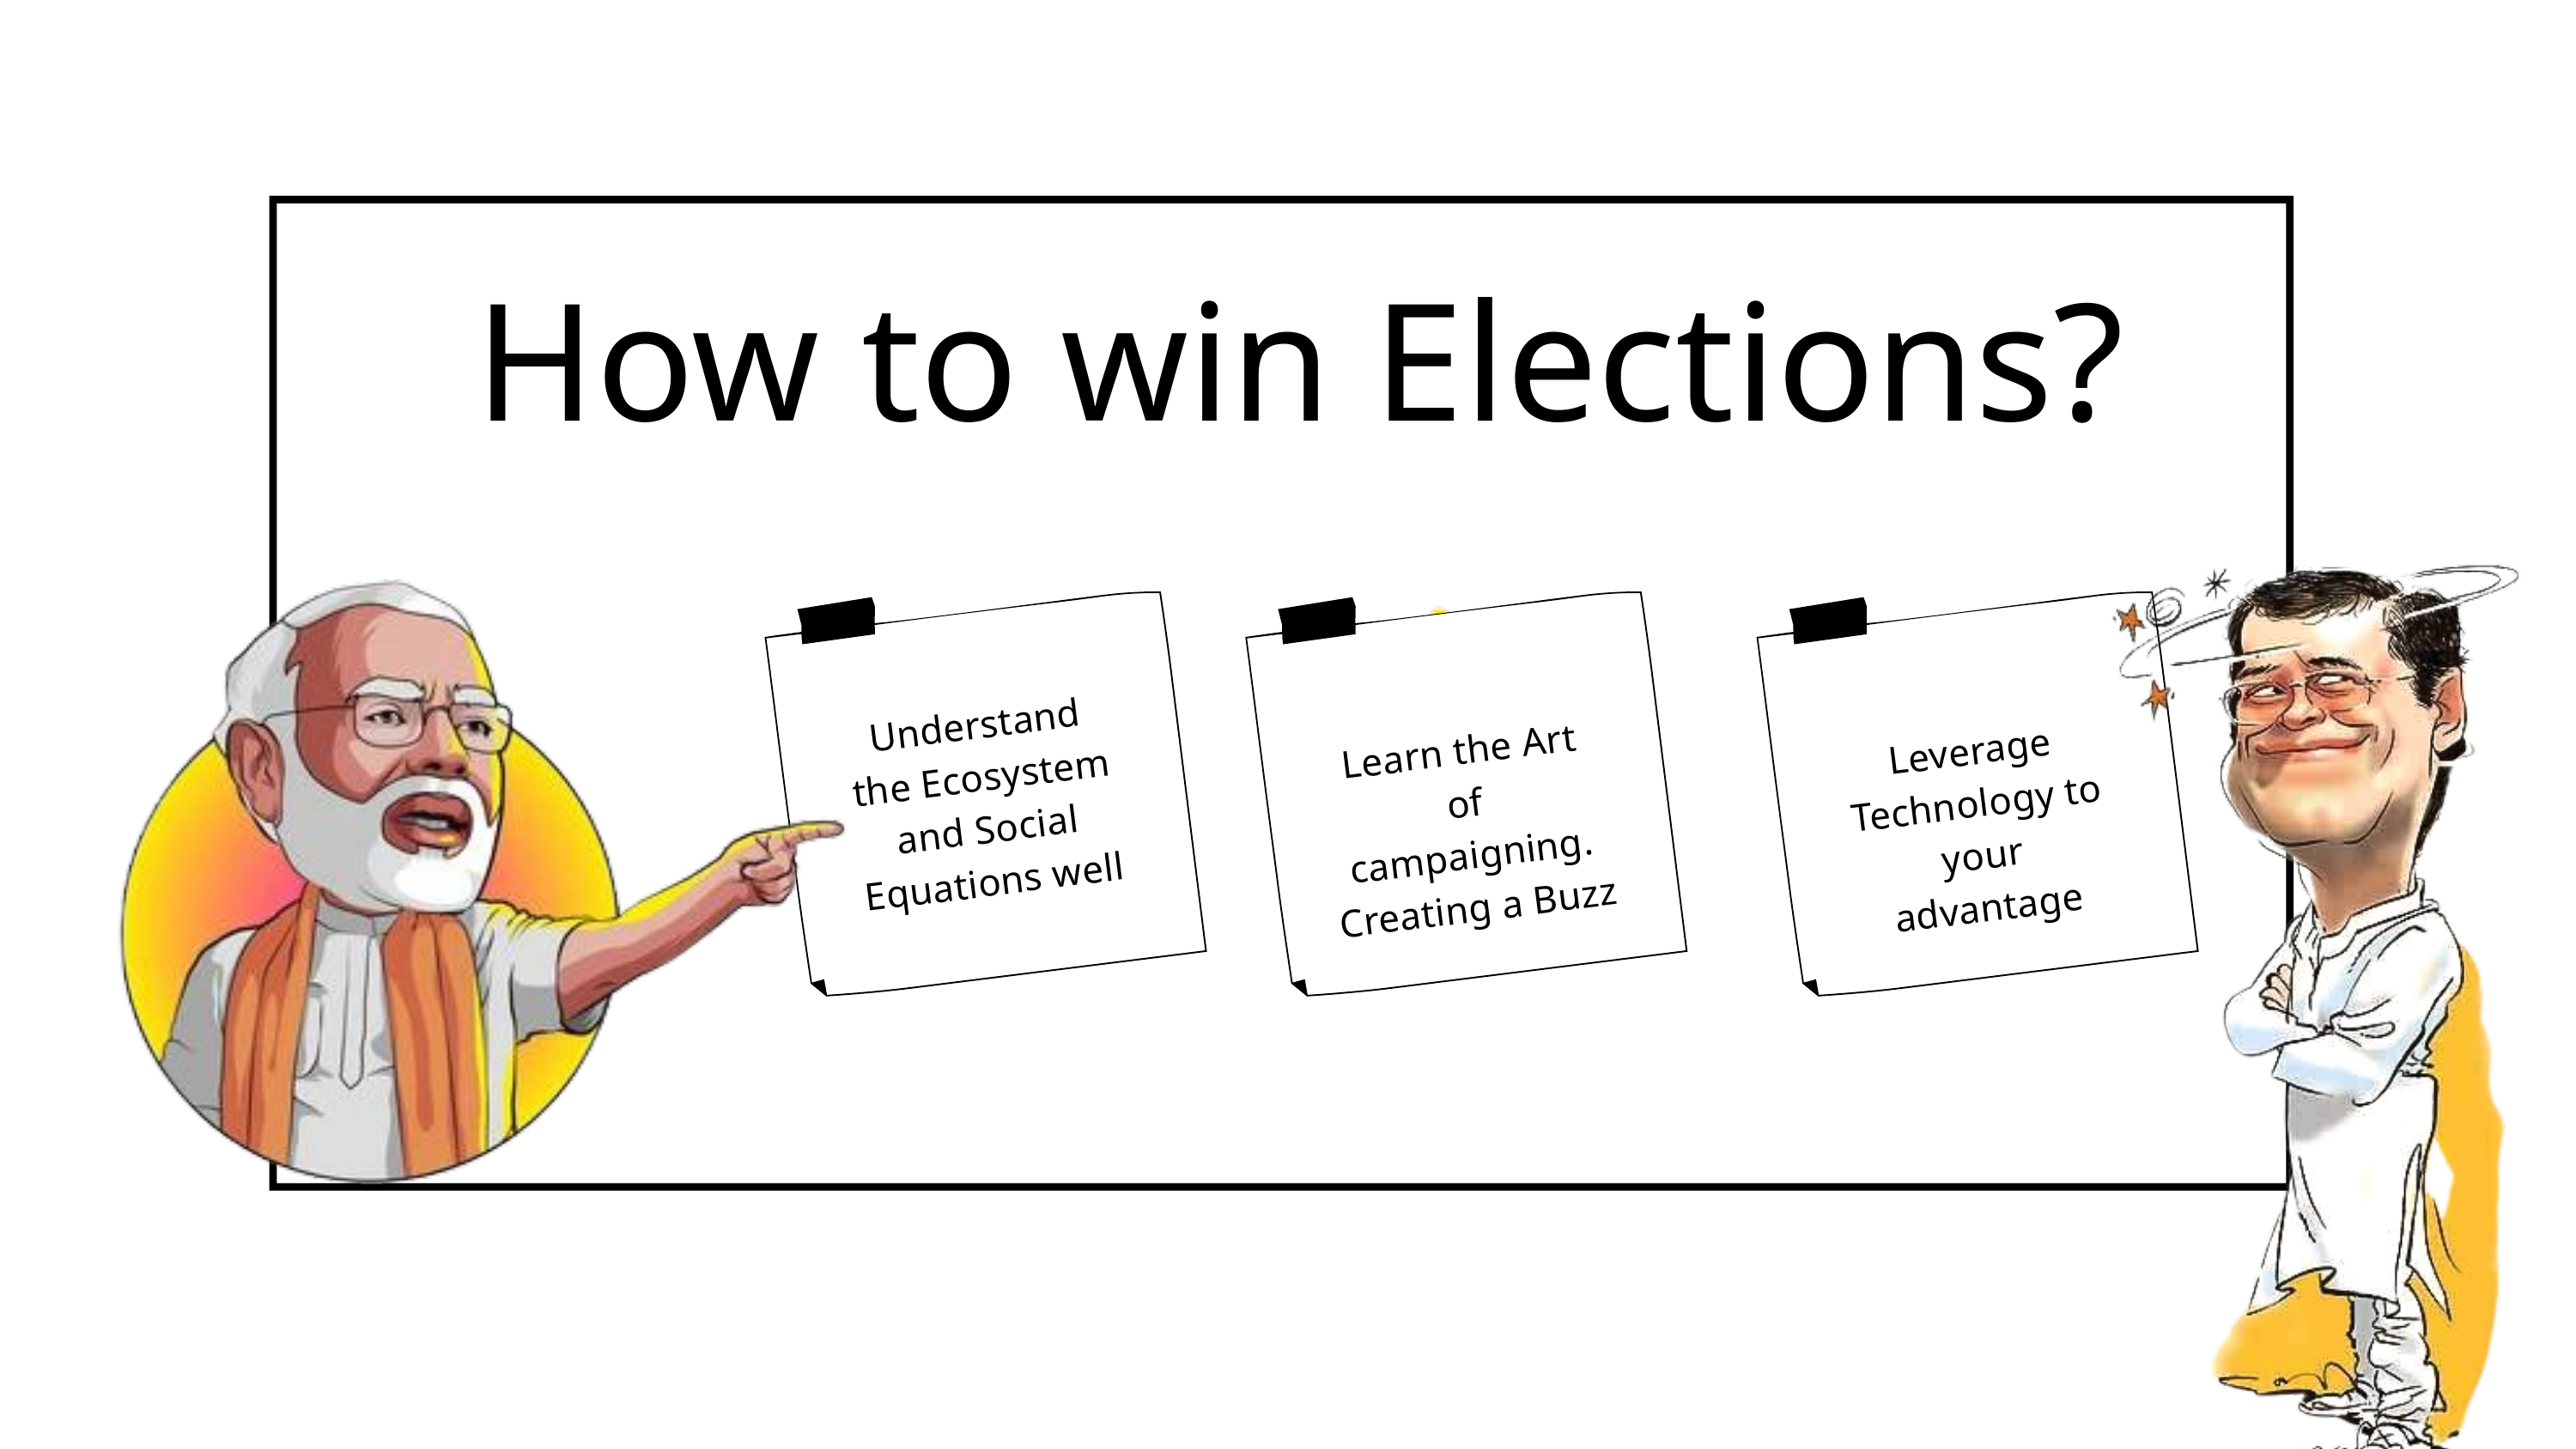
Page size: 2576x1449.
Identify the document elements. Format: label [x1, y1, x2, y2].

picture [1835, 538, 2576, 1449]
text_box [1240, 558, 1690, 1003]
text_box [1751, 558, 1831, 1003]
picture [0, 538, 943, 1270]
text_box [946, 558, 1209, 1003]
text_box [269, 195, 2294, 1191]
